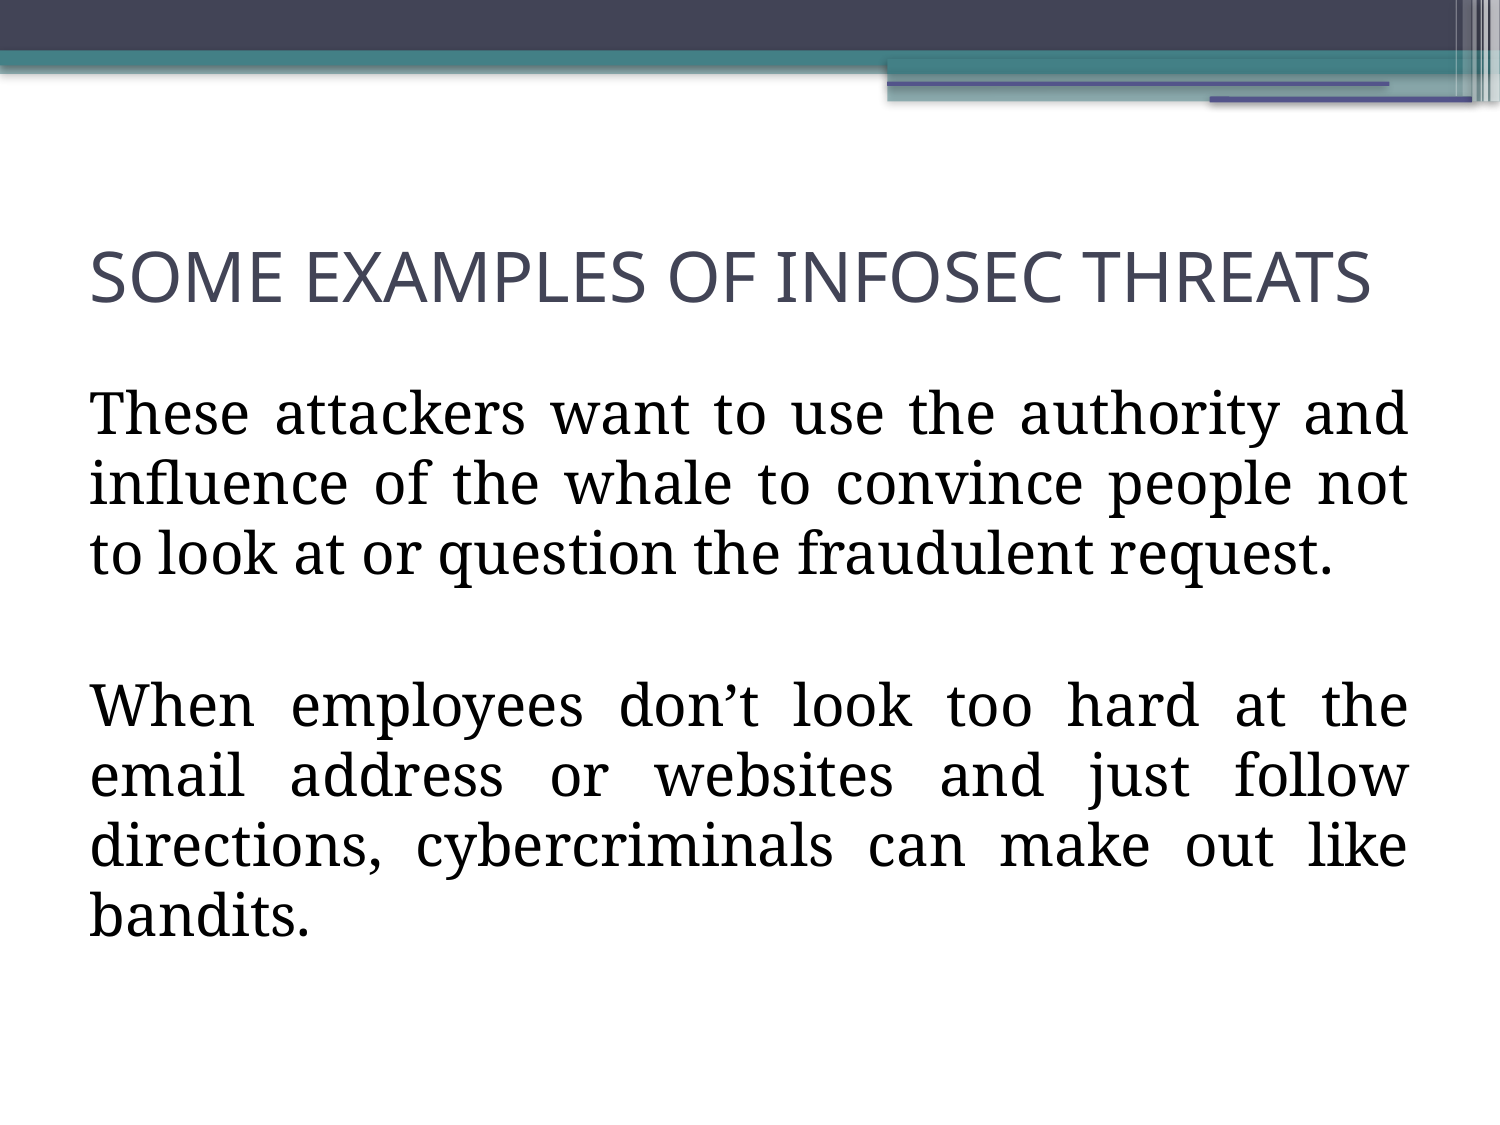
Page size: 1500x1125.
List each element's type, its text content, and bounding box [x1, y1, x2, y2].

text_box These attackers want to use the authority and influence of the whale to convince people not to look at or question the fraudulent request. When employees don’t look too hard at the email address or websites and just follow directions, cybercriminals can make out like bandits. [74, 368, 1425, 1079]
text_box SOME EXAMPLES OF INFOSEC THREATS [74, 187, 1425, 363]
